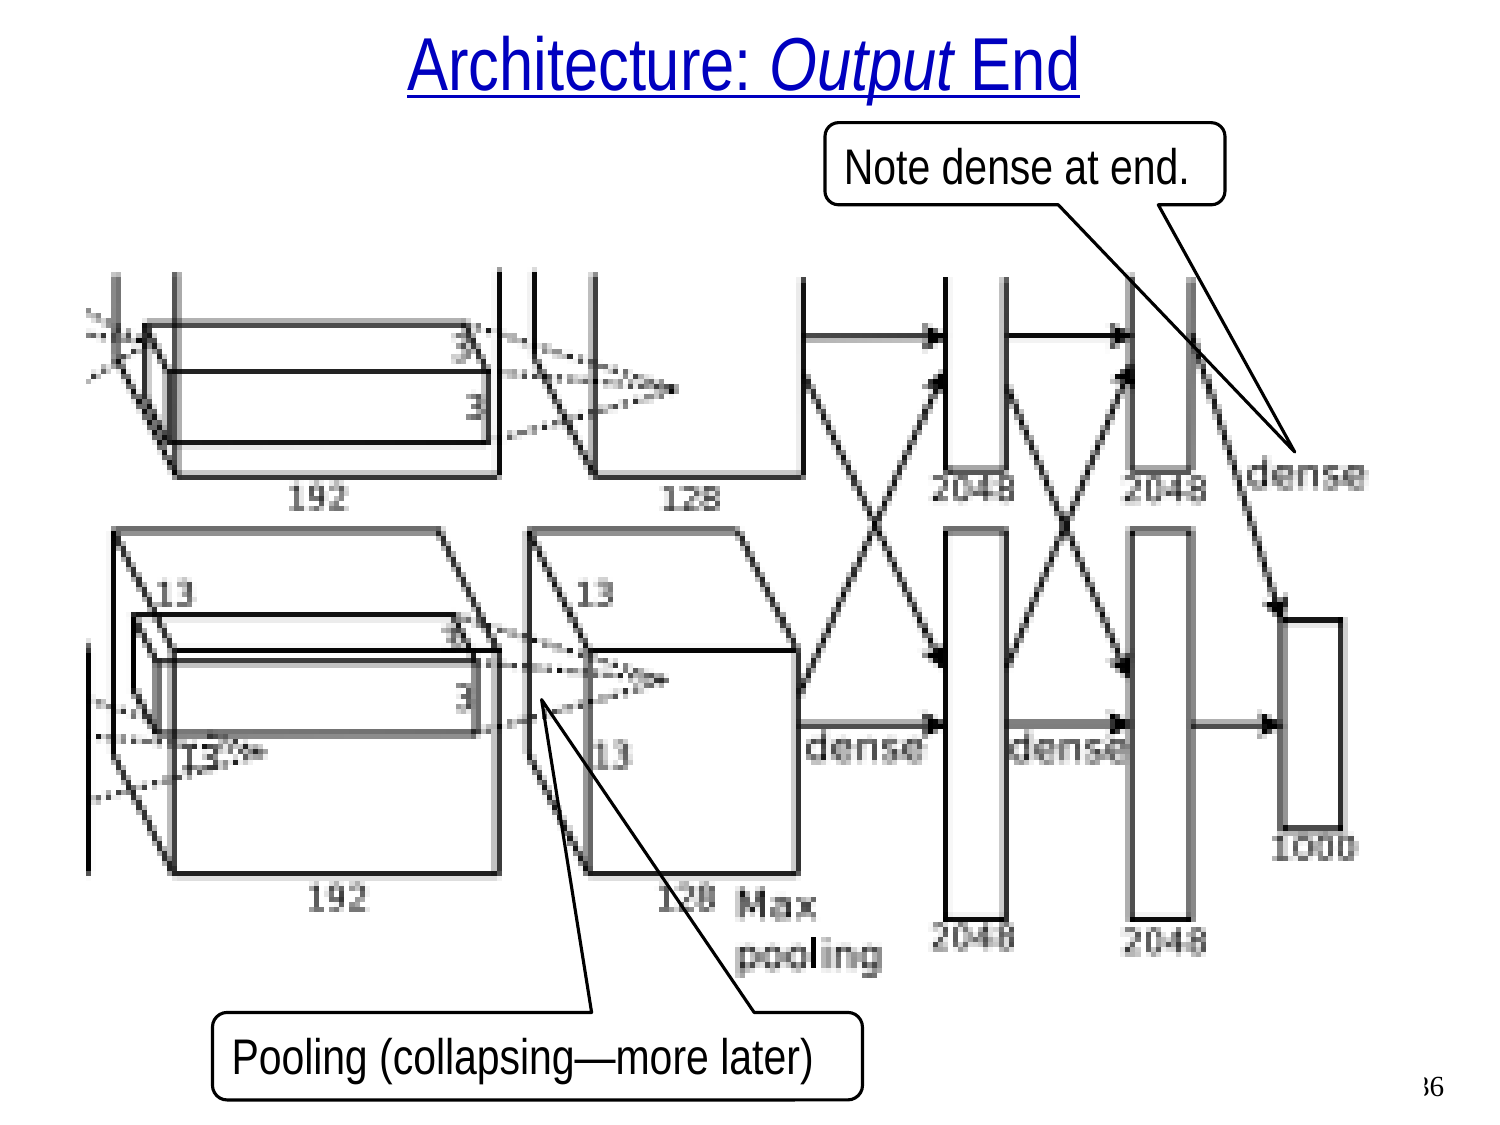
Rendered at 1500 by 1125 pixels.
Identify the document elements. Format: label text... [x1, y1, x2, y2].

title Architecture: Output End [0, 31, 1488, 113]
text_box Note dense at end. [824, 122, 1225, 210]
picture [85, 212, 1425, 1125]
